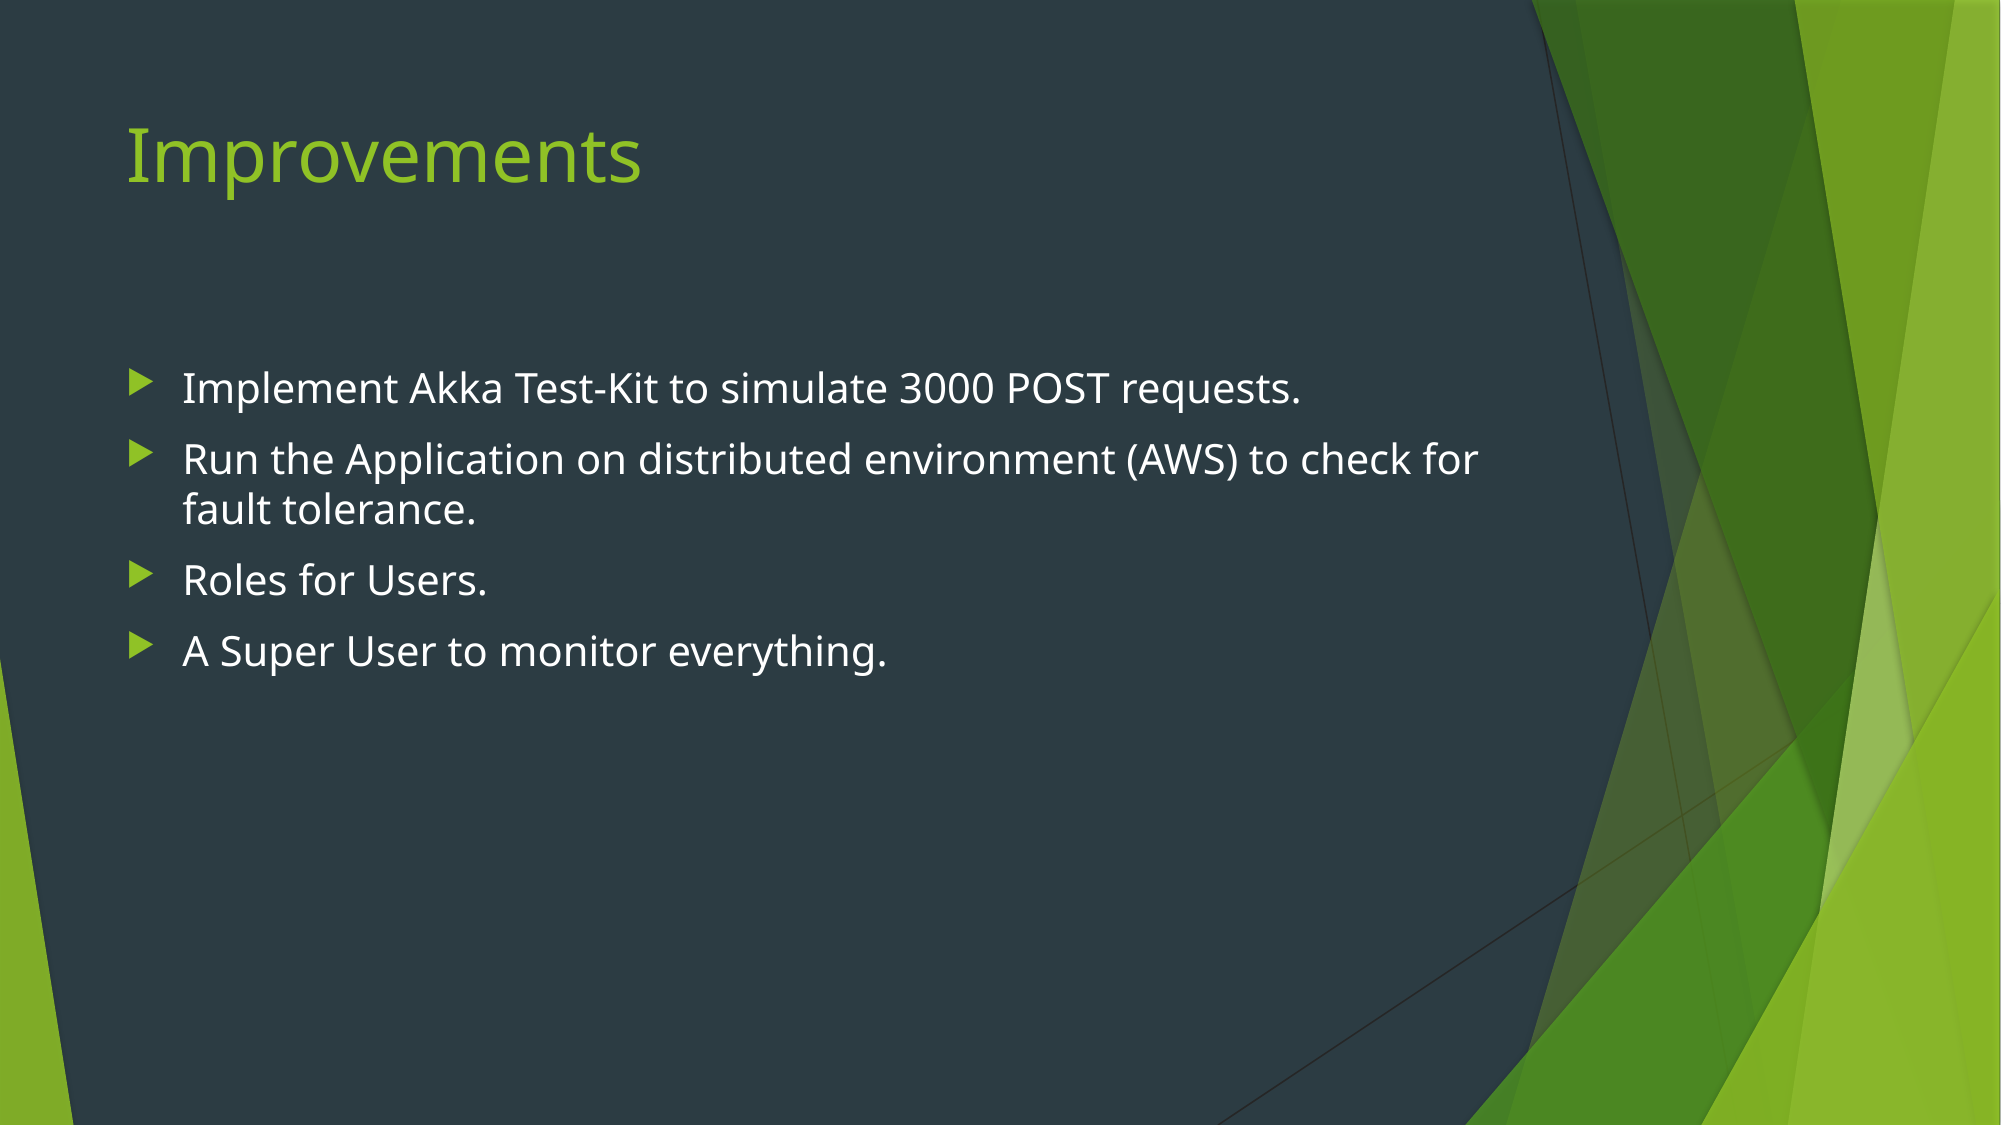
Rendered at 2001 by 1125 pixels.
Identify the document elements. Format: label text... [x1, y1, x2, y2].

title Improvements [111, 99, 1522, 317]
list Implement Akka Test-Kit to simulate 3000 POST requests. Run the Application on distributed environment (AWS) to check for fault tolerance. Roles for Users. A Super User to monitor everything. [111, 354, 1522, 992]
